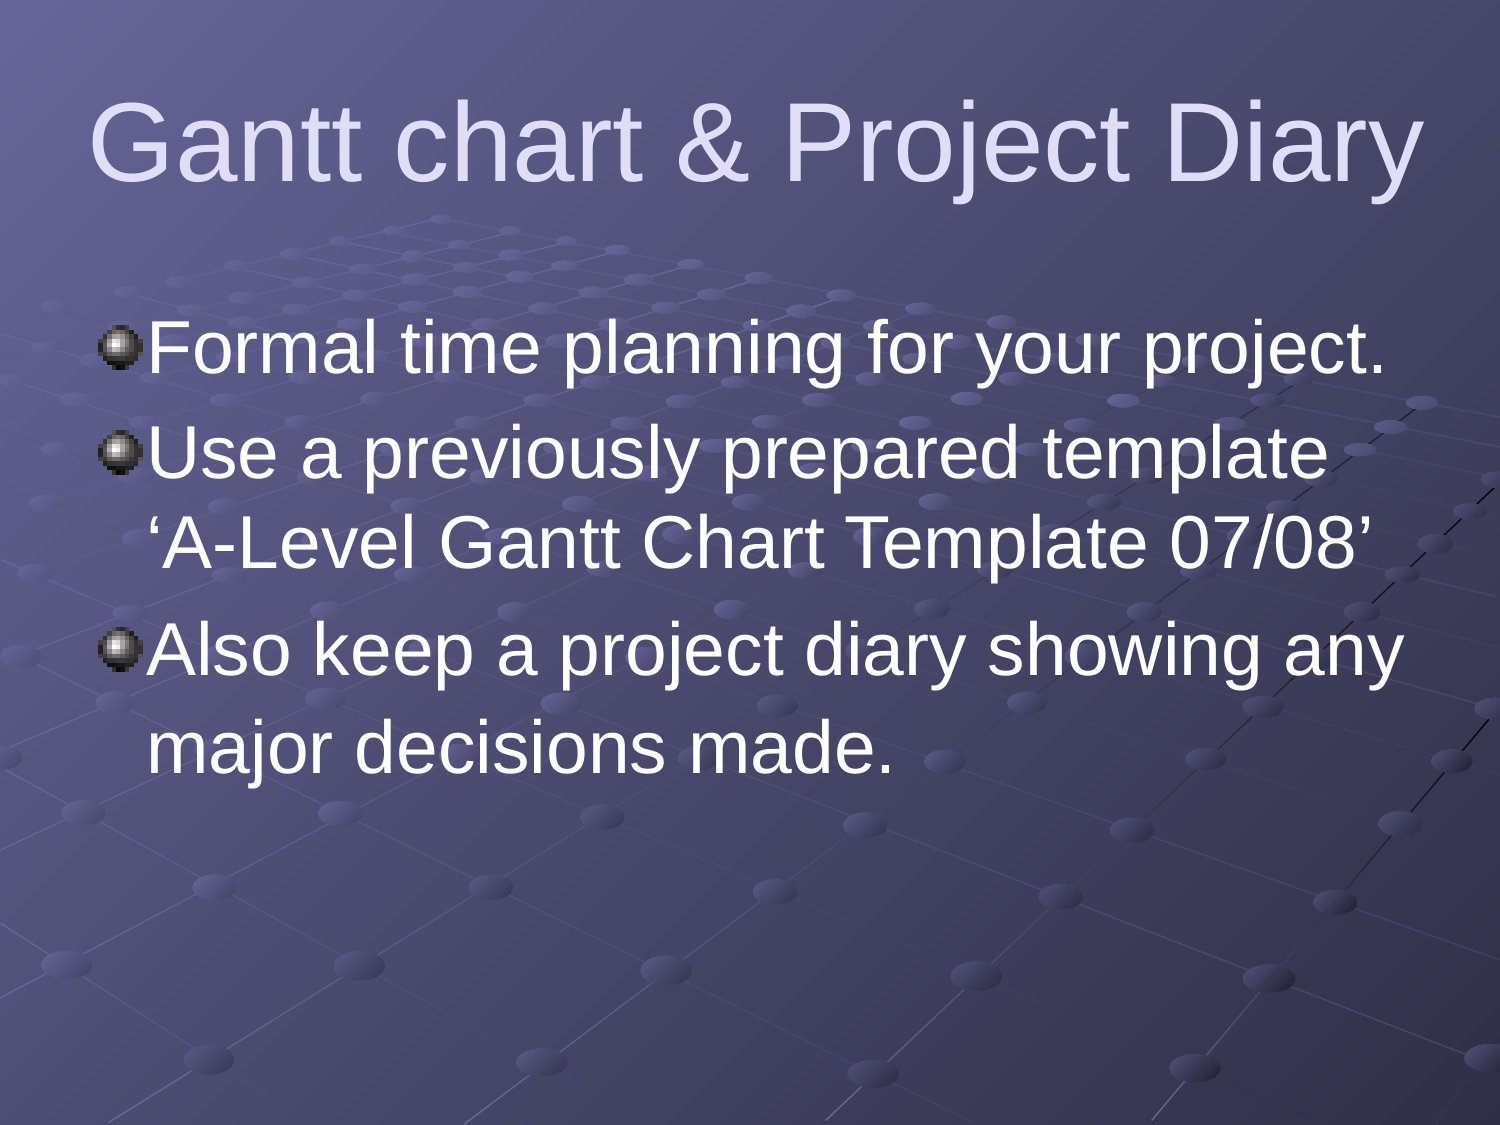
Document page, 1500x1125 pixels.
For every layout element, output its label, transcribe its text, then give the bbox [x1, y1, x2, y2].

list Formal time planning for your project. Use a previously prepared template ‘A-Level Gantt Chart Template 07/08’ Also keep a project diary showing any major decisions made. [74, 290, 1426, 1007]
picture [90, 618, 143, 672]
title Gantt chart & Project Diary [64, 42, 1449, 231]
picture [90, 317, 143, 370]
picture [90, 422, 143, 475]
